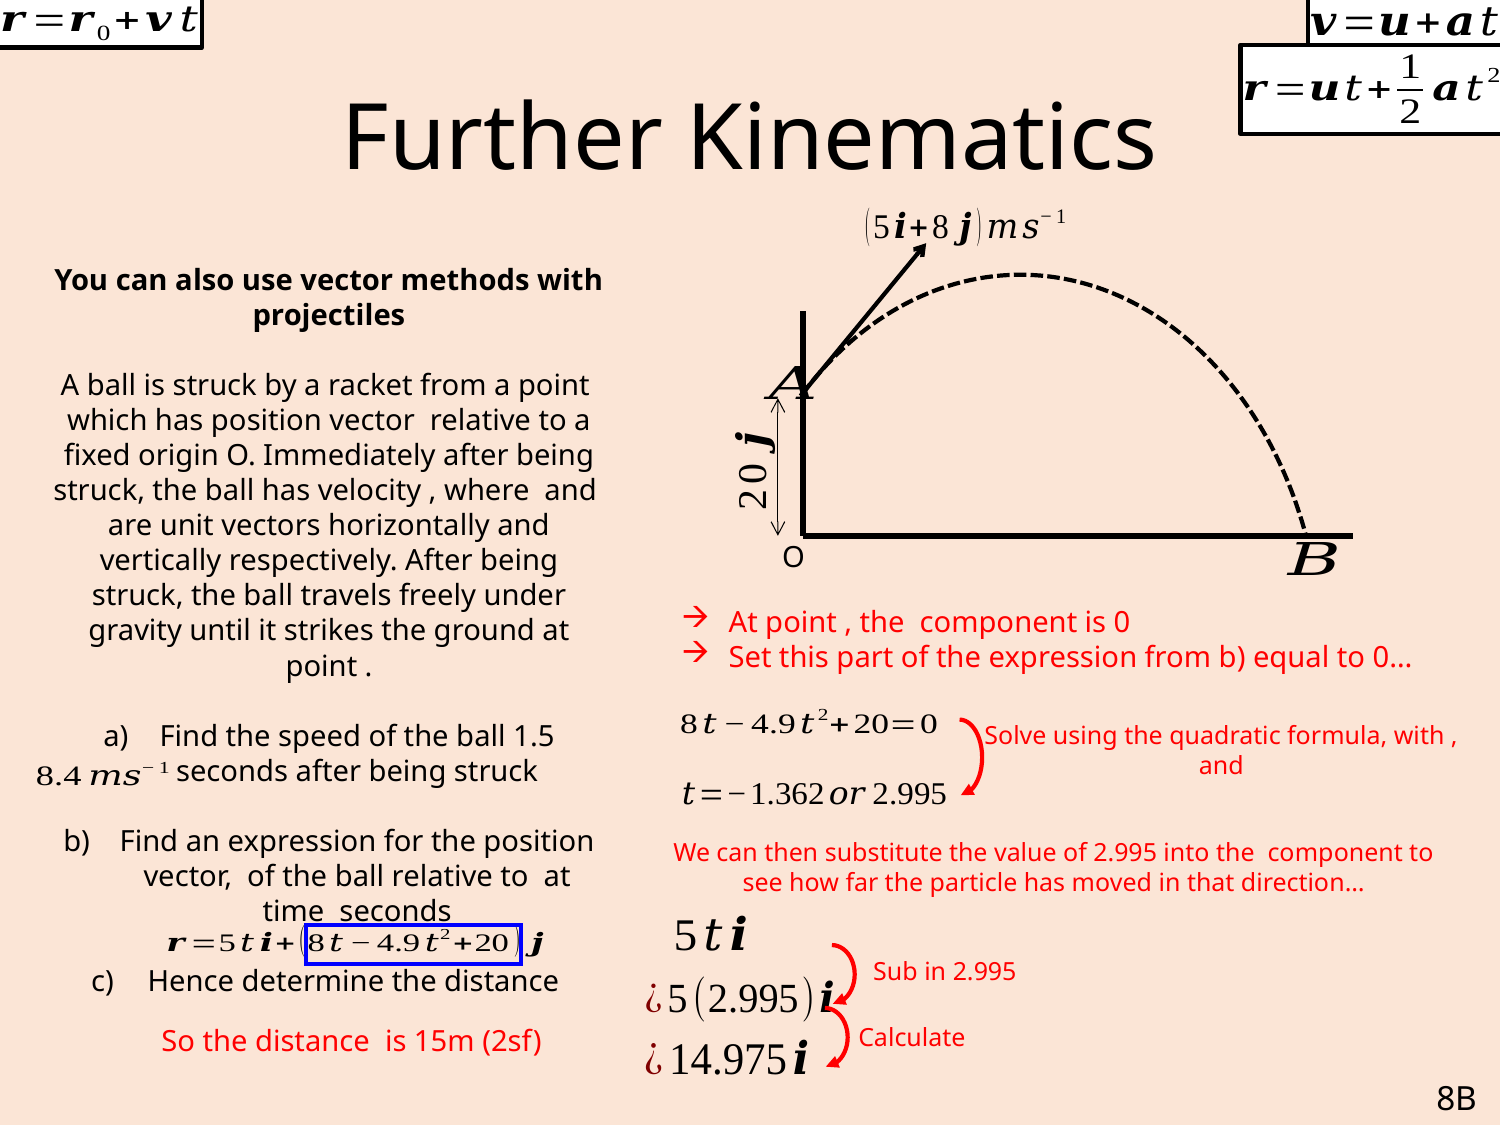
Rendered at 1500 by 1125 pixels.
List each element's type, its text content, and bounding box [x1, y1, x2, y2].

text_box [800, 243, 927, 396]
text_box Calculate [838, 1013, 986, 1059]
text_box [824, 1007, 841, 1068]
title Further Kinematics [103, 30, 1397, 249]
text_box O [767, 531, 820, 581]
text_box [831, 944, 855, 1005]
text_box 8B [1412, 1074, 1500, 1125]
text_box [806, 274, 1306, 535]
text_box [305, 924, 522, 965]
text_box [959, 719, 983, 796]
text_box [918, 536, 1300, 661]
text_box Sub in 2.995 [855, 948, 1034, 994]
